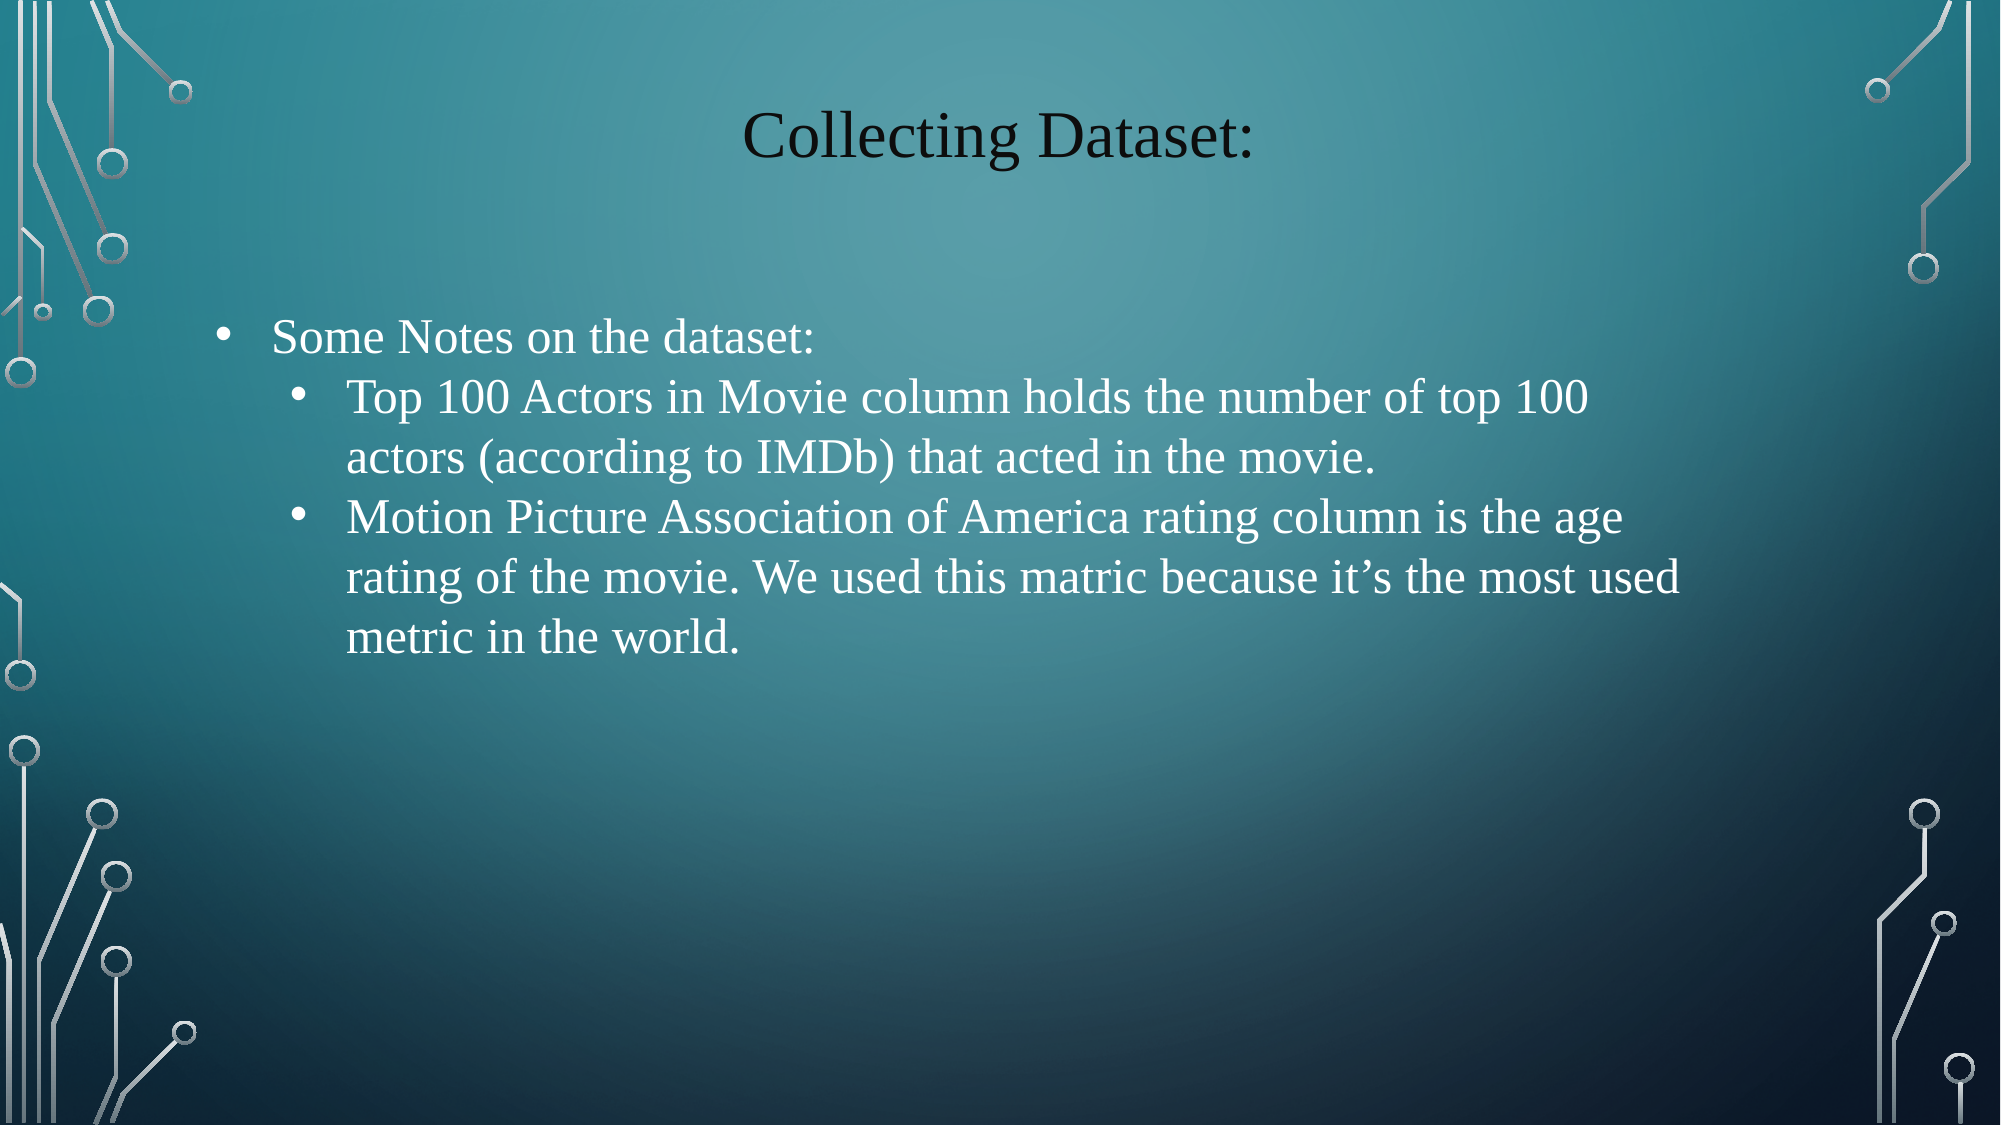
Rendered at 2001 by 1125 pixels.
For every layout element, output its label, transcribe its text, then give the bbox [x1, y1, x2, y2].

text_box Collecting Dataset: [246, 83, 1754, 179]
text_box Some Notes on the dataset: Top 100 Actors in Movie column holds the number of top 100 actors (according to IMDb) that acted in the movie. Motion Picture Association of America rating column is the age rating of the movie. We used this matric because it’s the most used metric in the world. [200, 295, 1737, 671]
